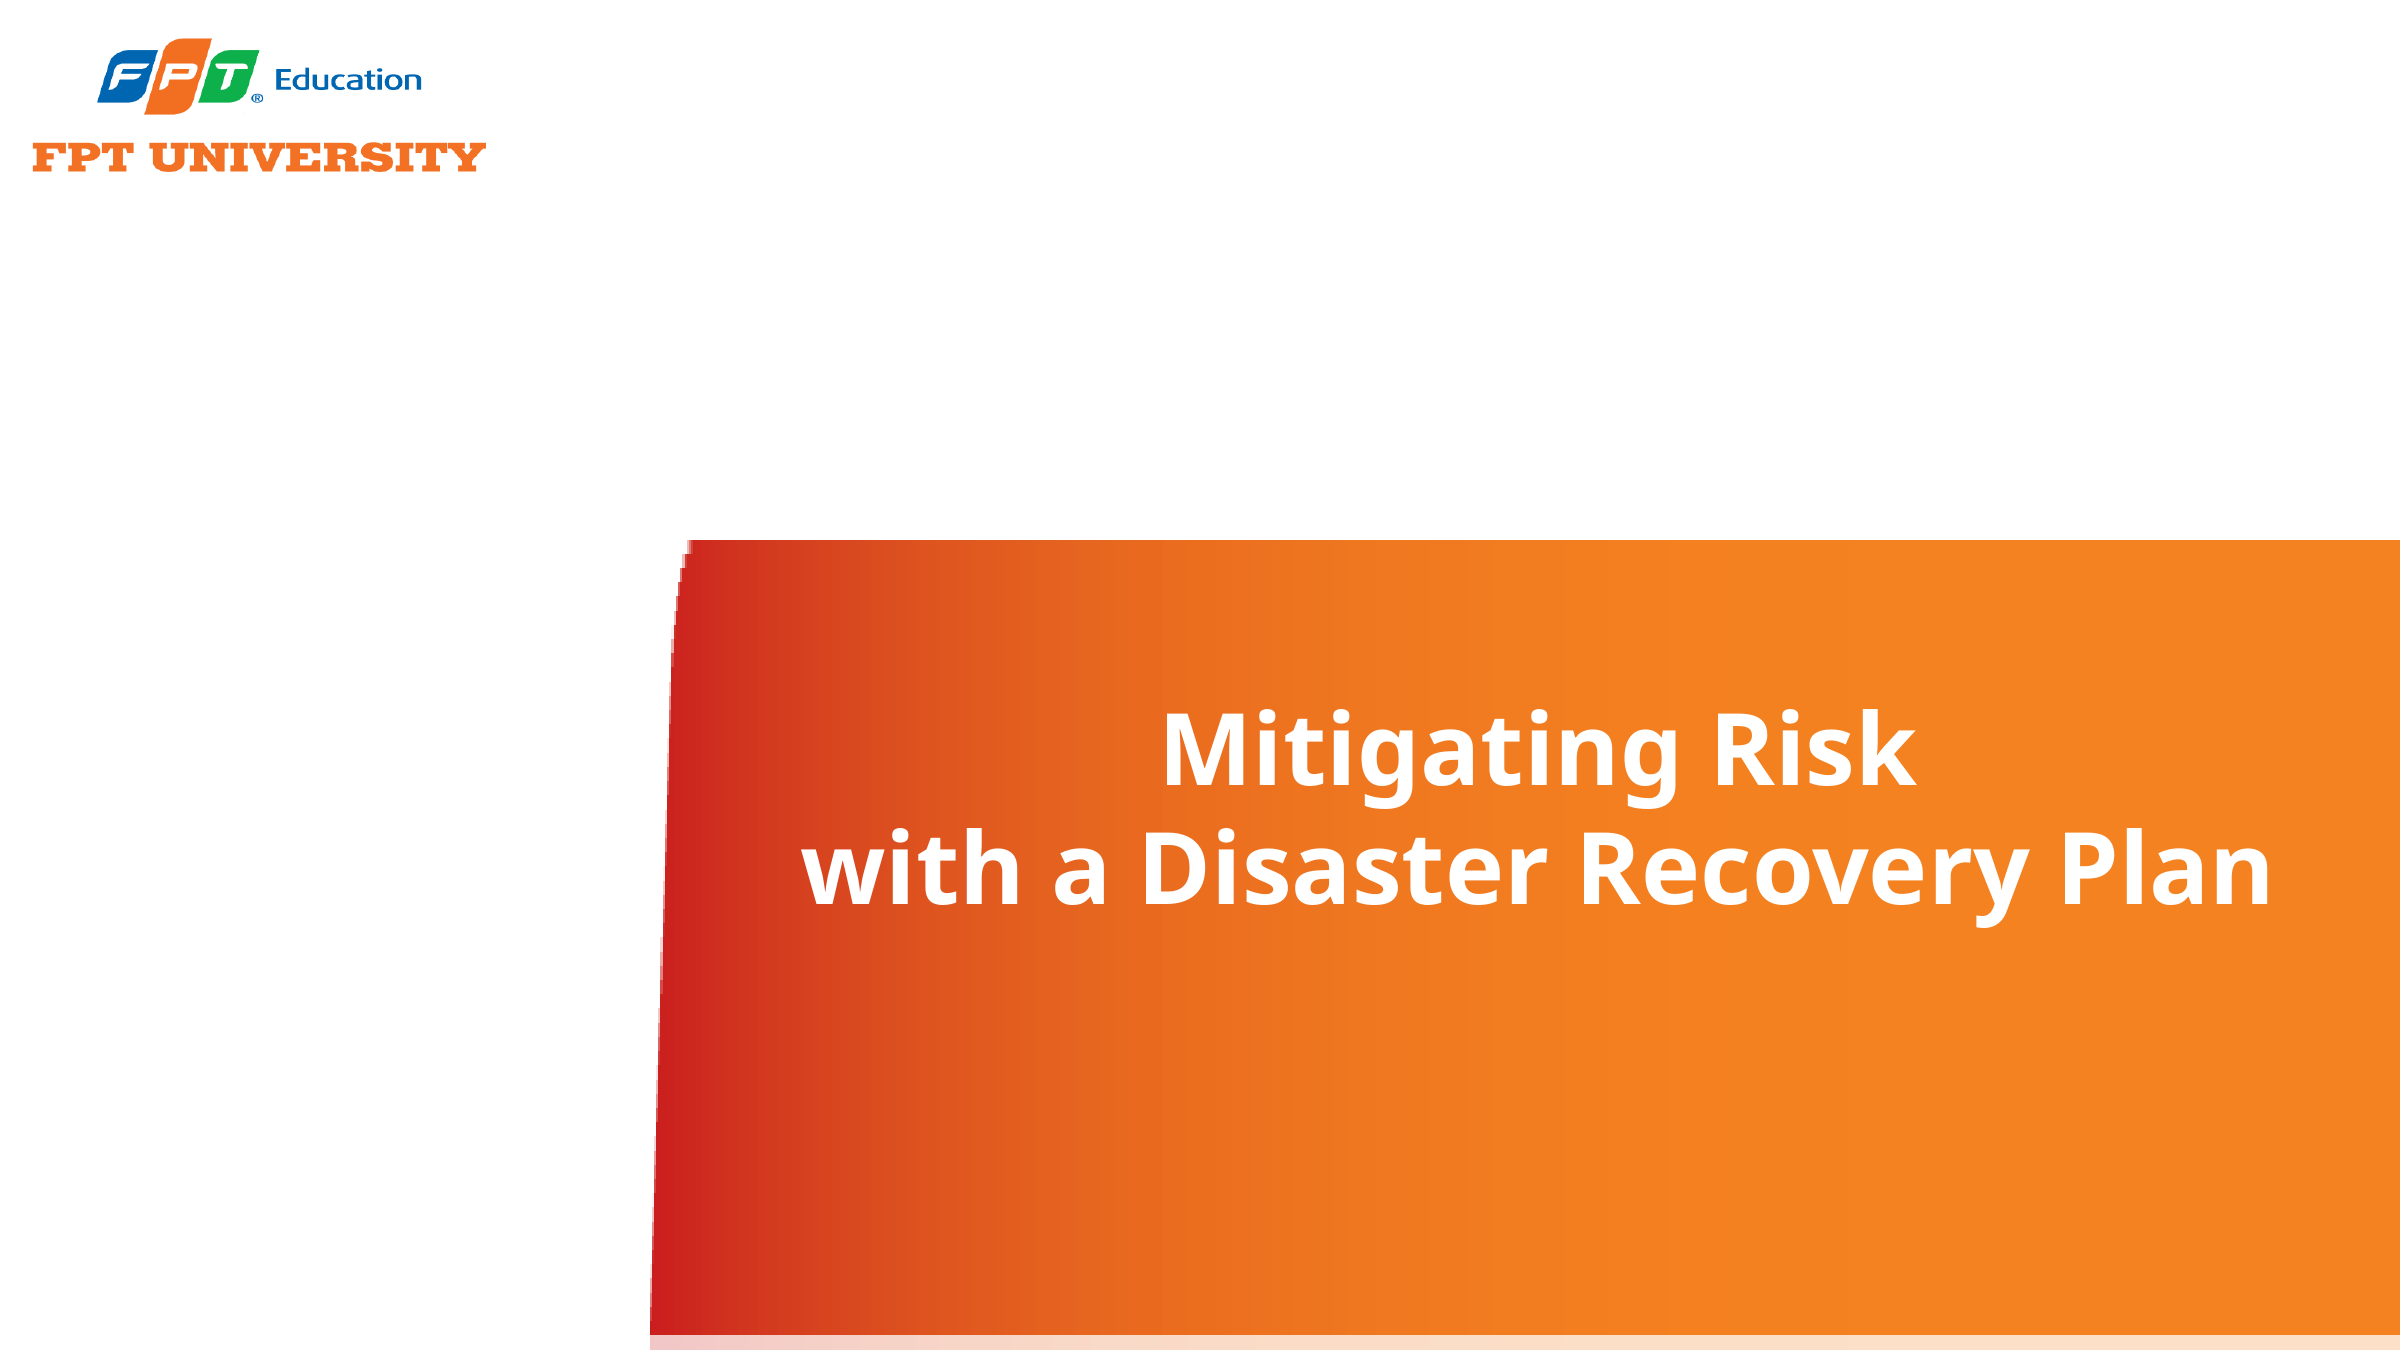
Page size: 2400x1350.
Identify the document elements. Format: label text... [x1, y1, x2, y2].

title Mitigating Risk with a Disaster Recovery Plan [712, 624, 2365, 985]
picture [650, 540, 2400, 1350]
picture [0, 0, 503, 208]
